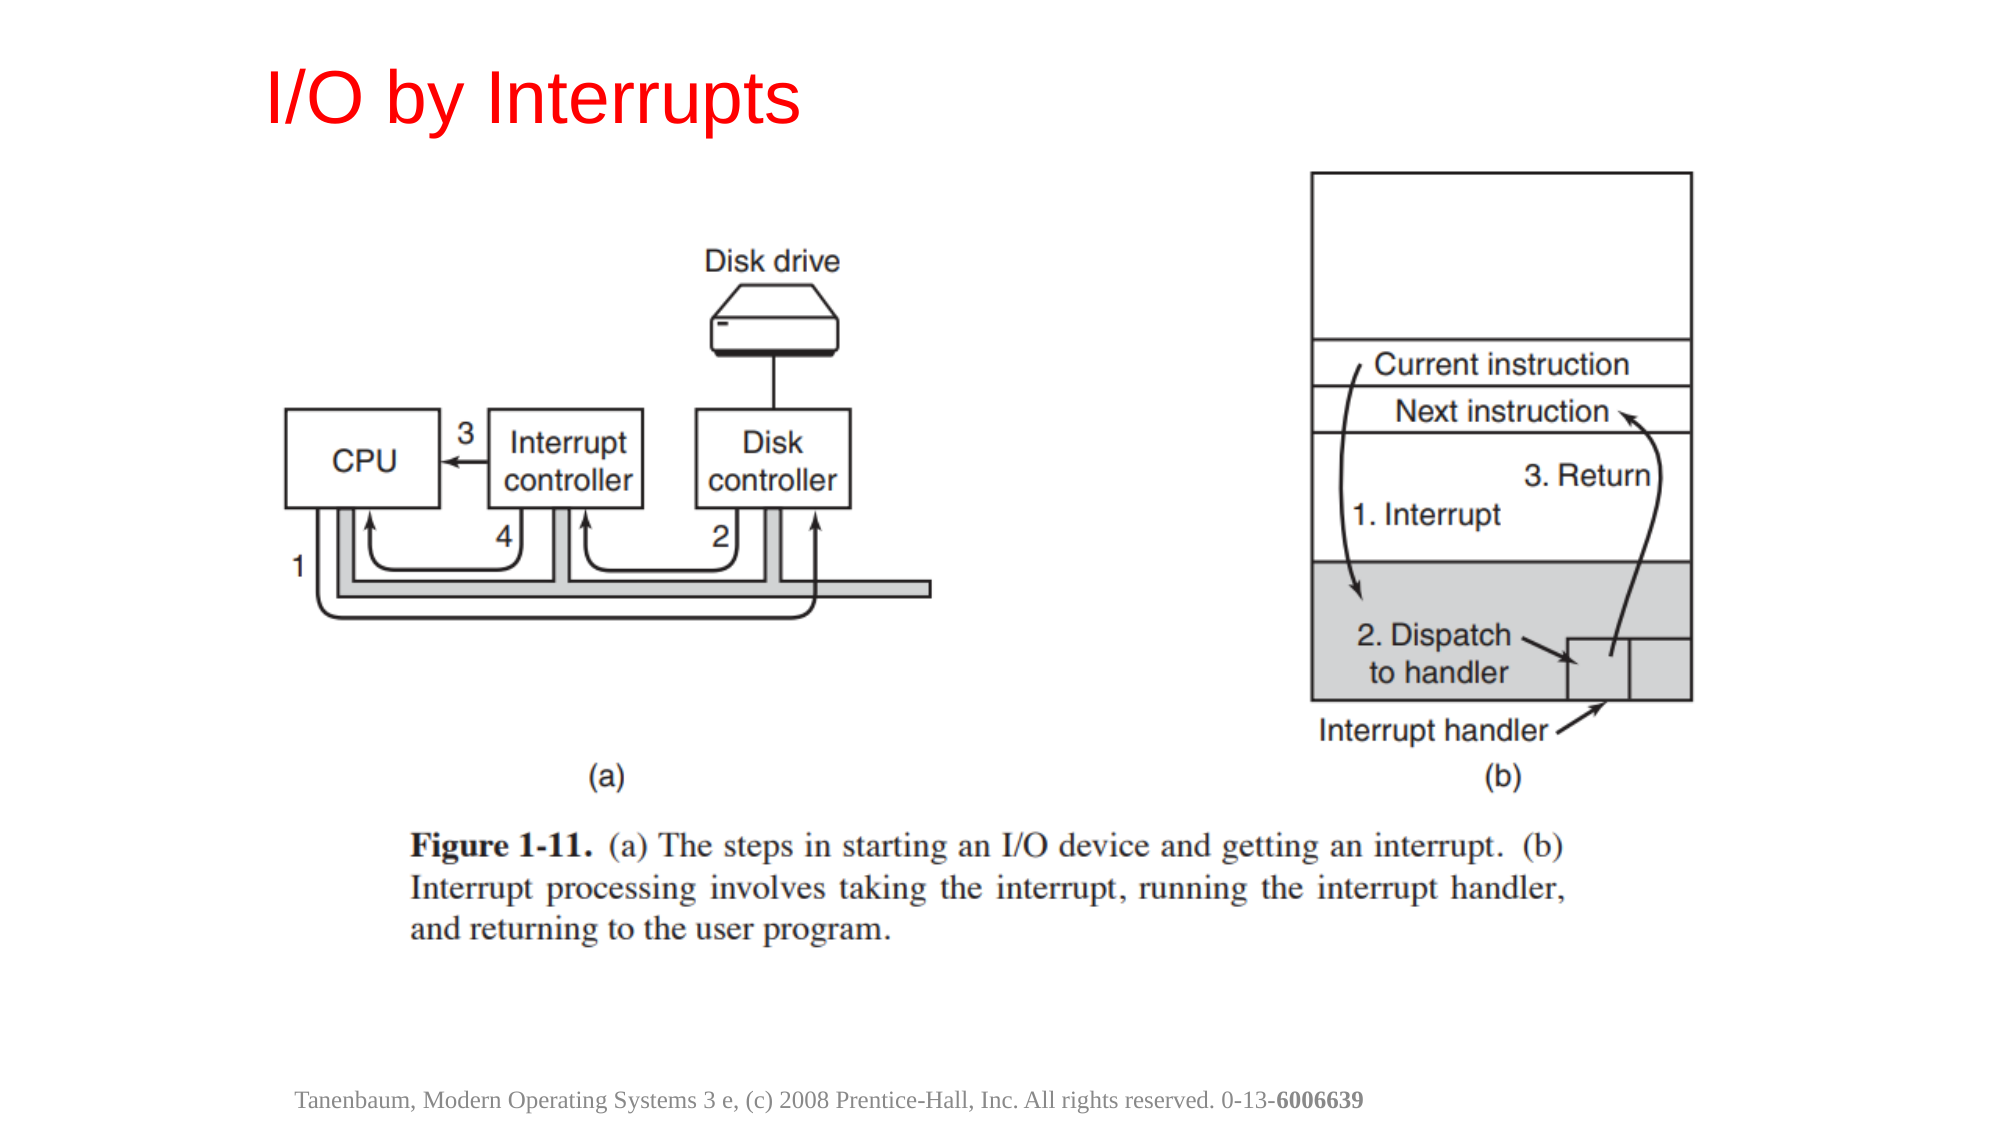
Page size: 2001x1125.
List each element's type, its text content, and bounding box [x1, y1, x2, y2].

text_box Tanenbaum, Modern Operating Systems 3 e, (c) 2008 Prentice-Hall, Inc. All rights reserved. 0-13-6006639 [279, 1077, 1709, 1120]
picture [263, 153, 1737, 972]
text_box I/O by Interrupts [249, 0, 1750, 188]
